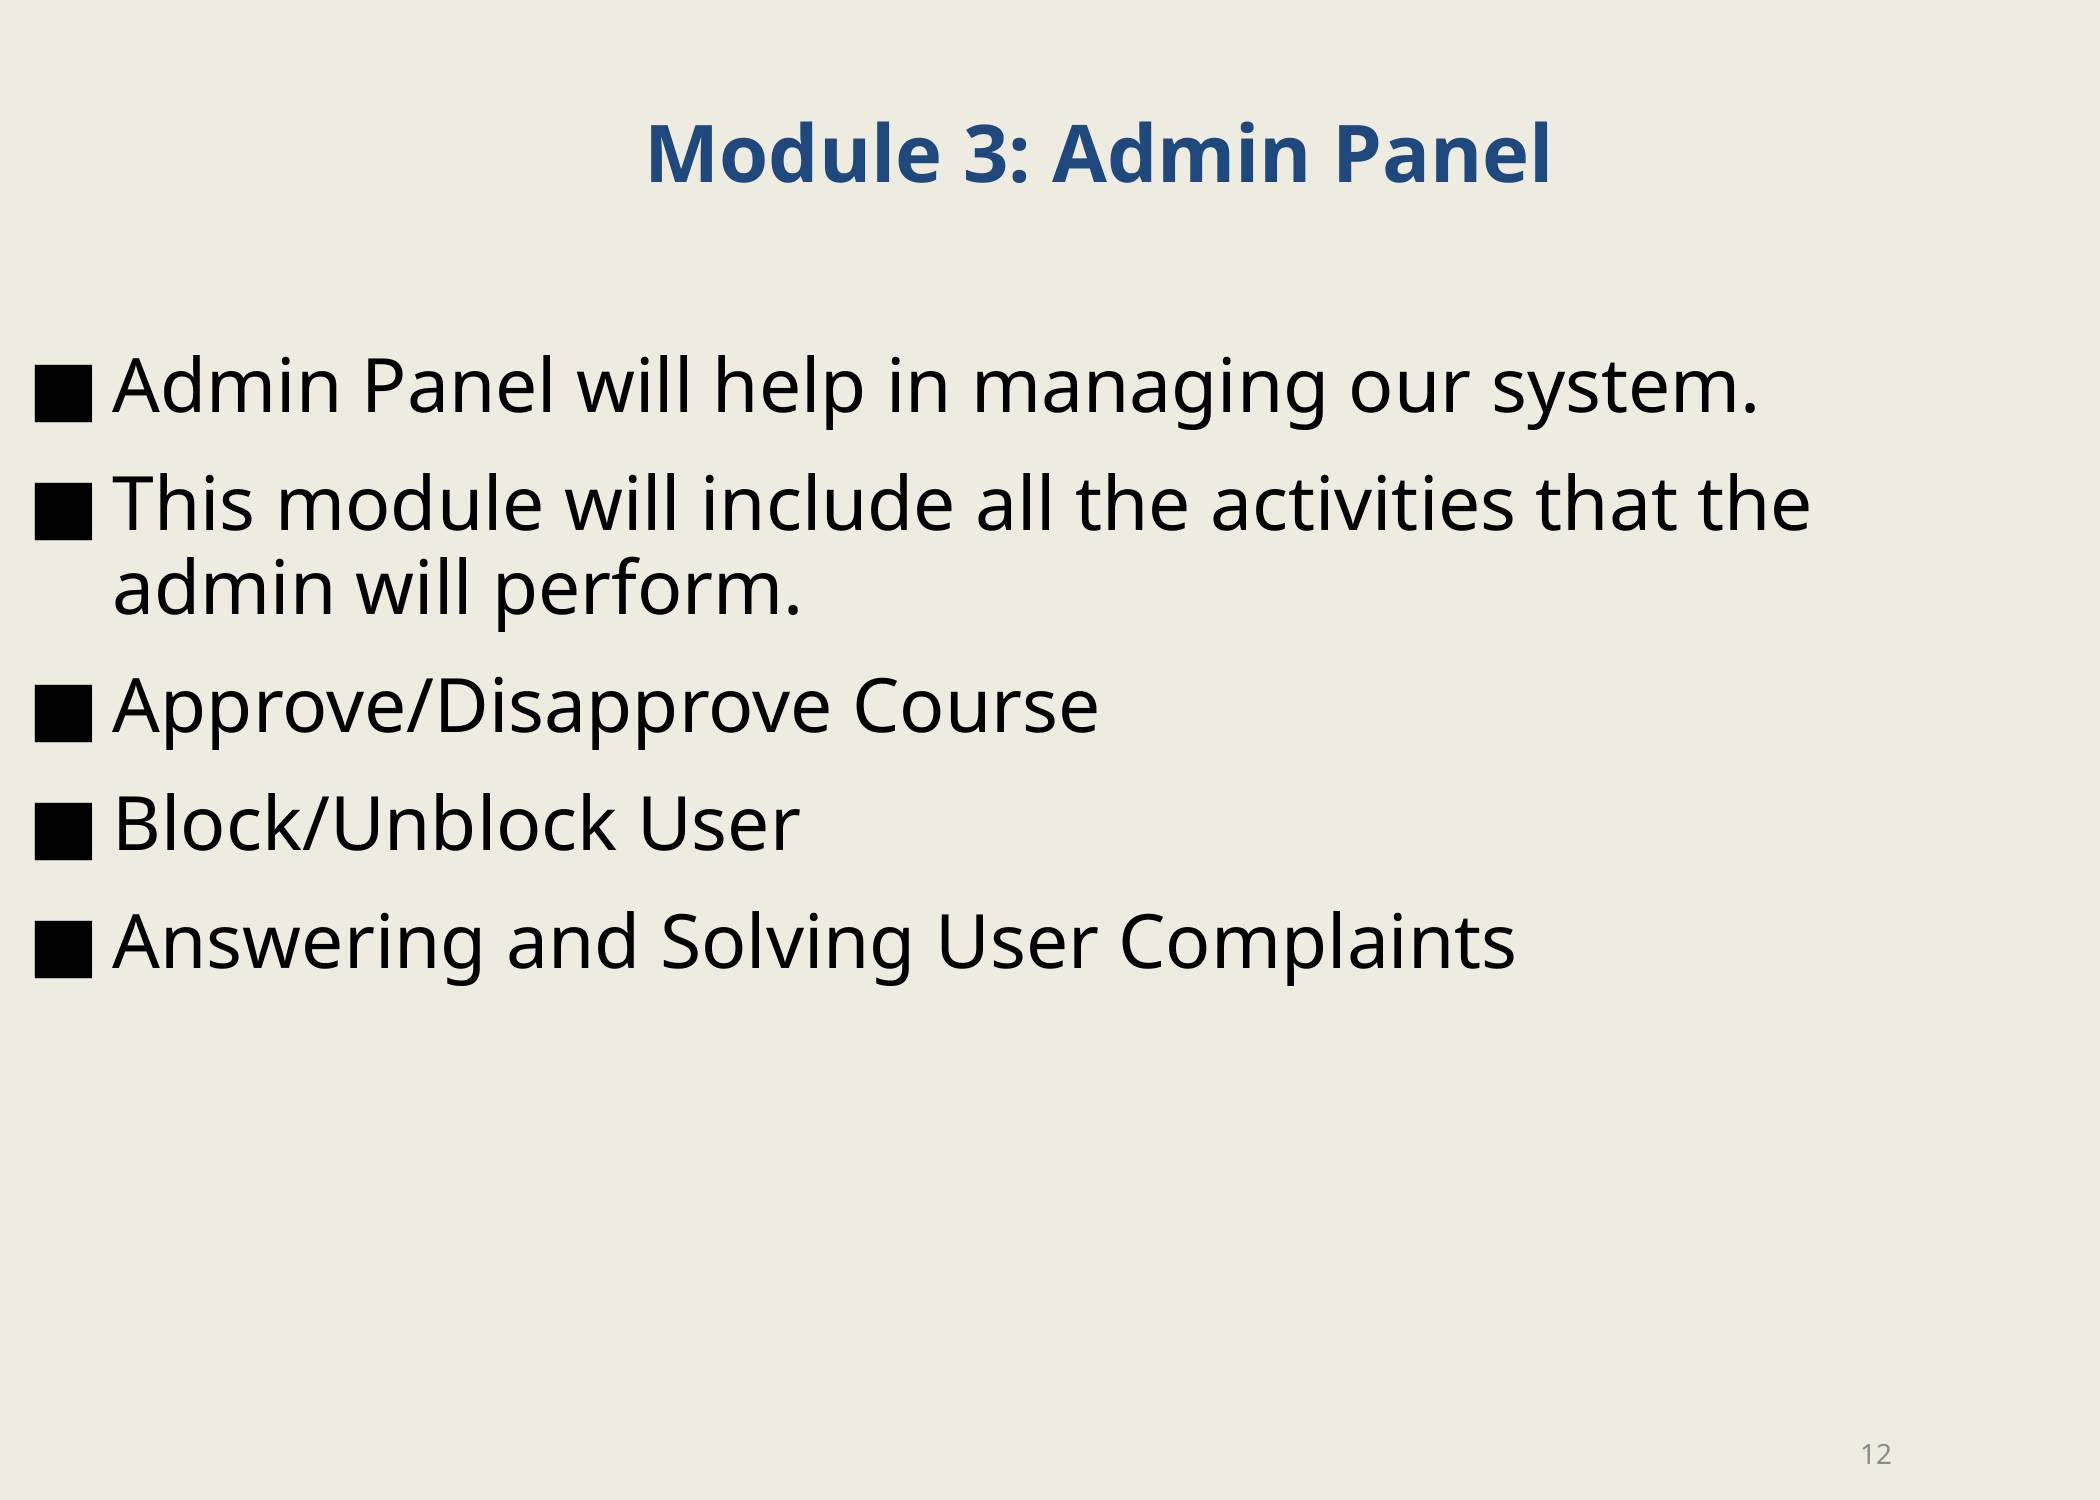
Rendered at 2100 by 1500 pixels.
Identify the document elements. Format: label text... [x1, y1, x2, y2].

title Module 3: Admin Panel [189, 0, 2010, 207]
slide_number 12 [1631, 1411, 1907, 1500]
list Admin Panel will help in managing our system. This module will include all the activities that the admin will perform. Approve/Disapprove Course Block/Unblock User Answering and Solving User Complaints [13, 337, 2010, 1500]
